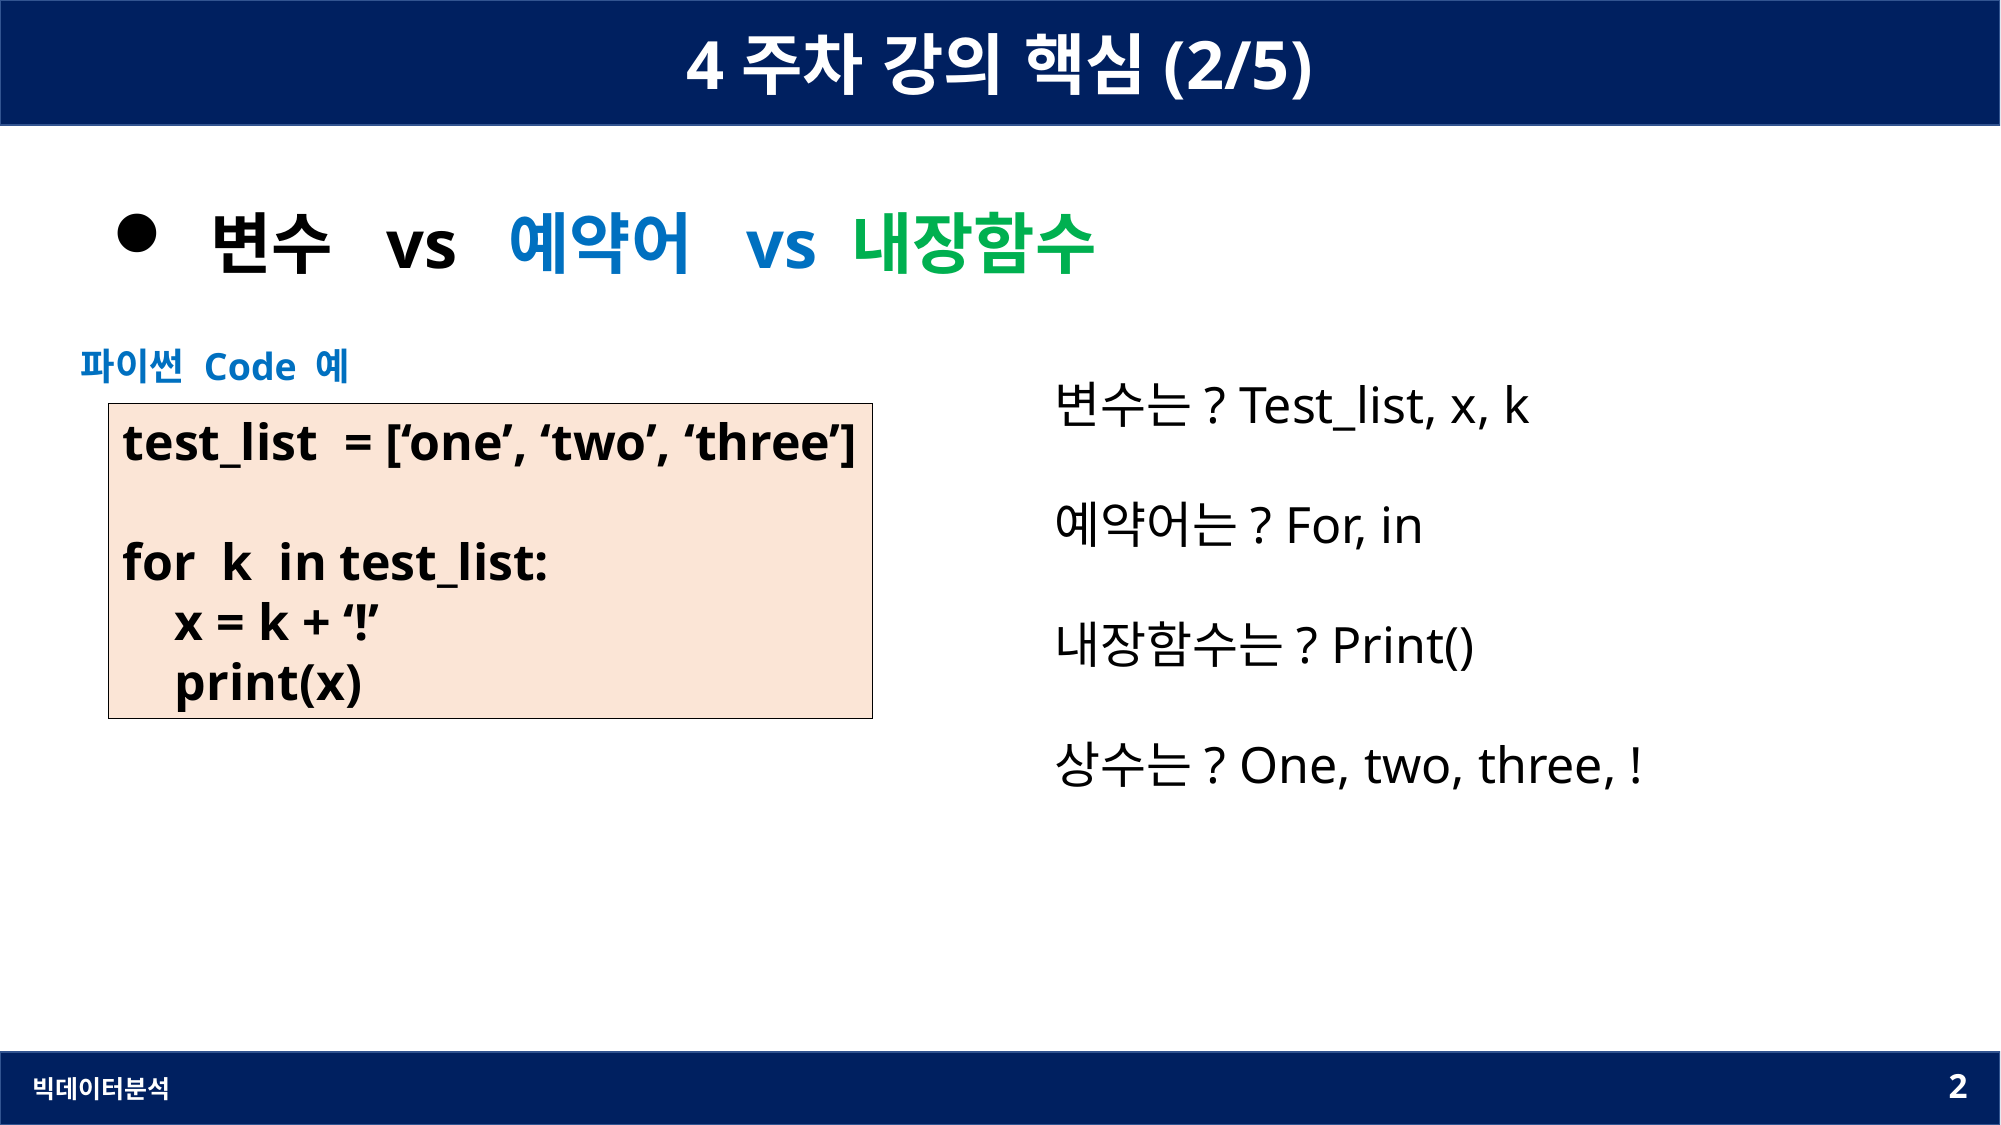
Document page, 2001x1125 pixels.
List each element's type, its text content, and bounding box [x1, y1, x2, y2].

text_box test_list = [‘one’, ‘two’, ‘three’] for k in test_list: x = k + ‘!’ print(x) [108, 403, 873, 719]
text_box 파이썬 Code 예 [66, 335, 366, 396]
text_box 변수는? Test_list, x, k 예약어는? For, in 내장함수는? Print() 상수는? One, two, three, ! [1040, 366, 1659, 801]
text_box 변수 vs 예약어 vs 내장함수 [97, 154, 1112, 290]
text_box 4주차 강의 핵심(2/5) [672, 15, 1328, 110]
